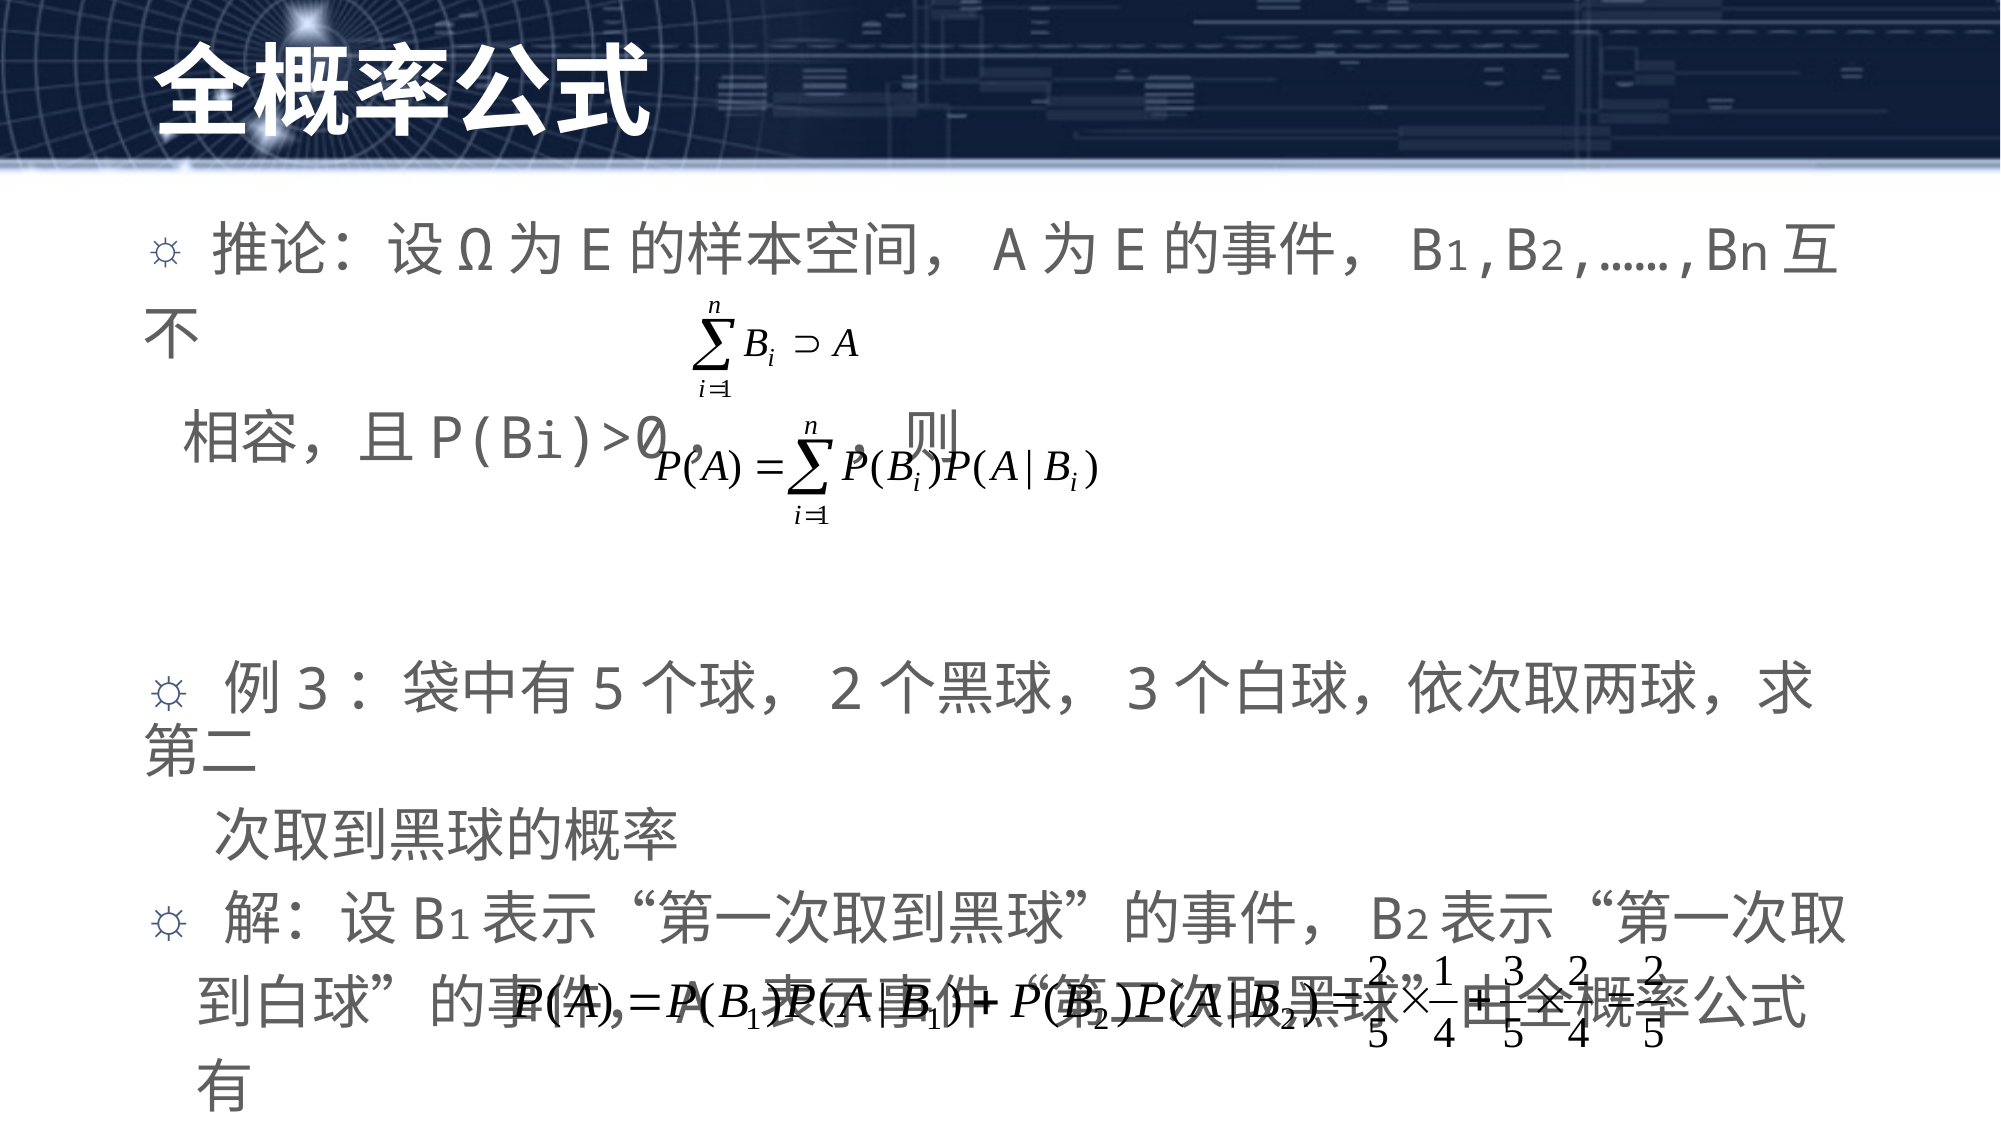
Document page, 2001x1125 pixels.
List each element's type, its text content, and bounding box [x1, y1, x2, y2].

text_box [646, 405, 1106, 536]
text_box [502, 967, 1321, 1040]
list 推论：设Ω为E的样本空间，A为E的事件，B1,B2,……,Bn互不 相容，且P(Bi)>0， ，则 例3：袋中有5个球，2个黑球，3个白球，依次取两球，求第二 次取到黑球的概率 解：设B1表示“第一次取到黑球”的事件，B2表示“第一次取 到白球”的事件，A 表示事件“第二次取黑球”由全概率公式 有 [127, 190, 1873, 1060]
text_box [685, 285, 864, 405]
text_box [1321, 941, 1676, 1058]
title 全概率公式 [137, 29, 1863, 161]
picture [0, 0, 2001, 1125]
